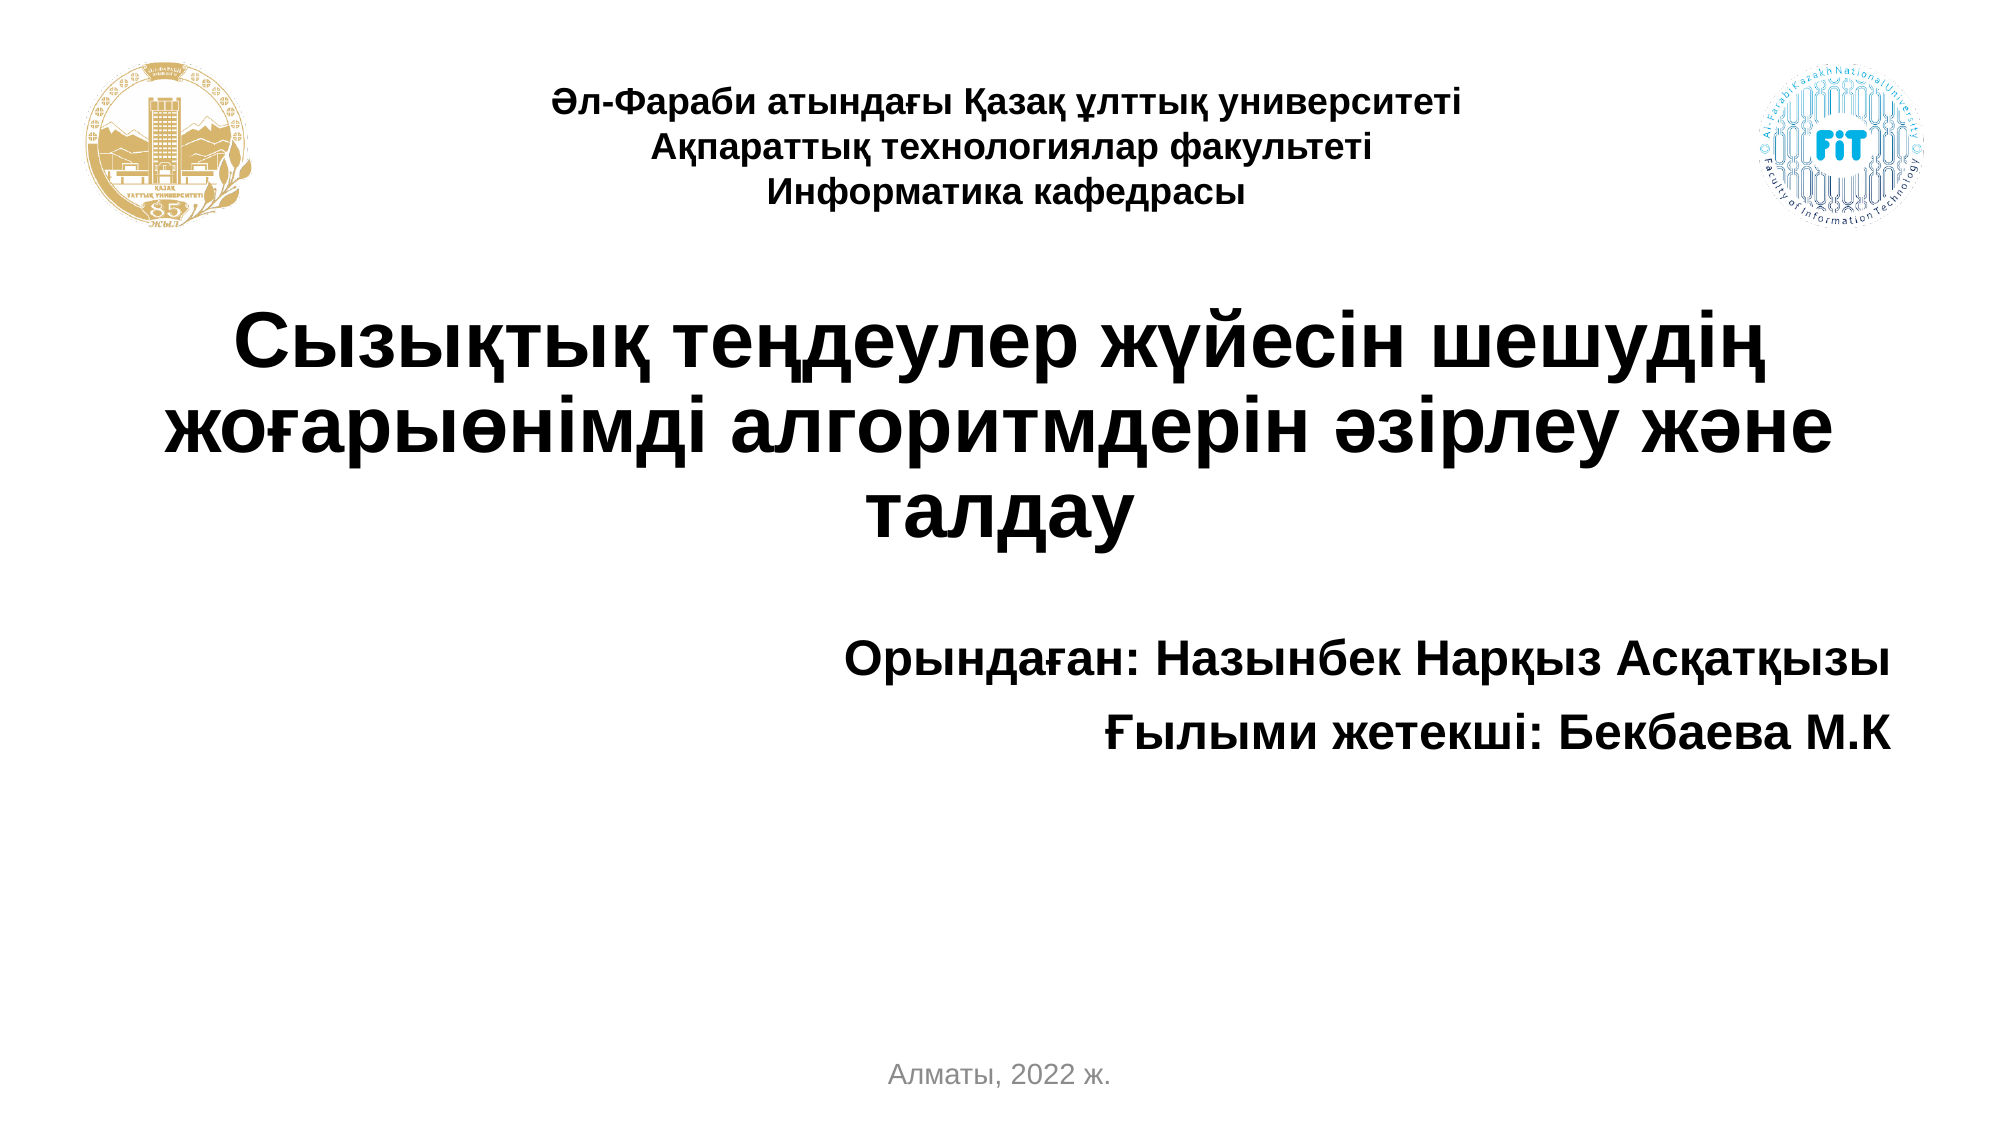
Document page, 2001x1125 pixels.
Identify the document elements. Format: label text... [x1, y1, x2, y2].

picture [1755, 60, 1926, 232]
subtitle Орындаған: Назынбек Нарқыз Асқатқызы Ғылыми жетекші: Бекбаева М.К [106, 624, 1907, 896]
title Сызықтық теңдеулер жүйесін шешудің жоғарыөнімді алгоритмдерін әзірлеу және талдау [100, 290, 1900, 563]
picture [82, 60, 252, 228]
footer Алматы, 2022 ж. [662, 1042, 1338, 1103]
